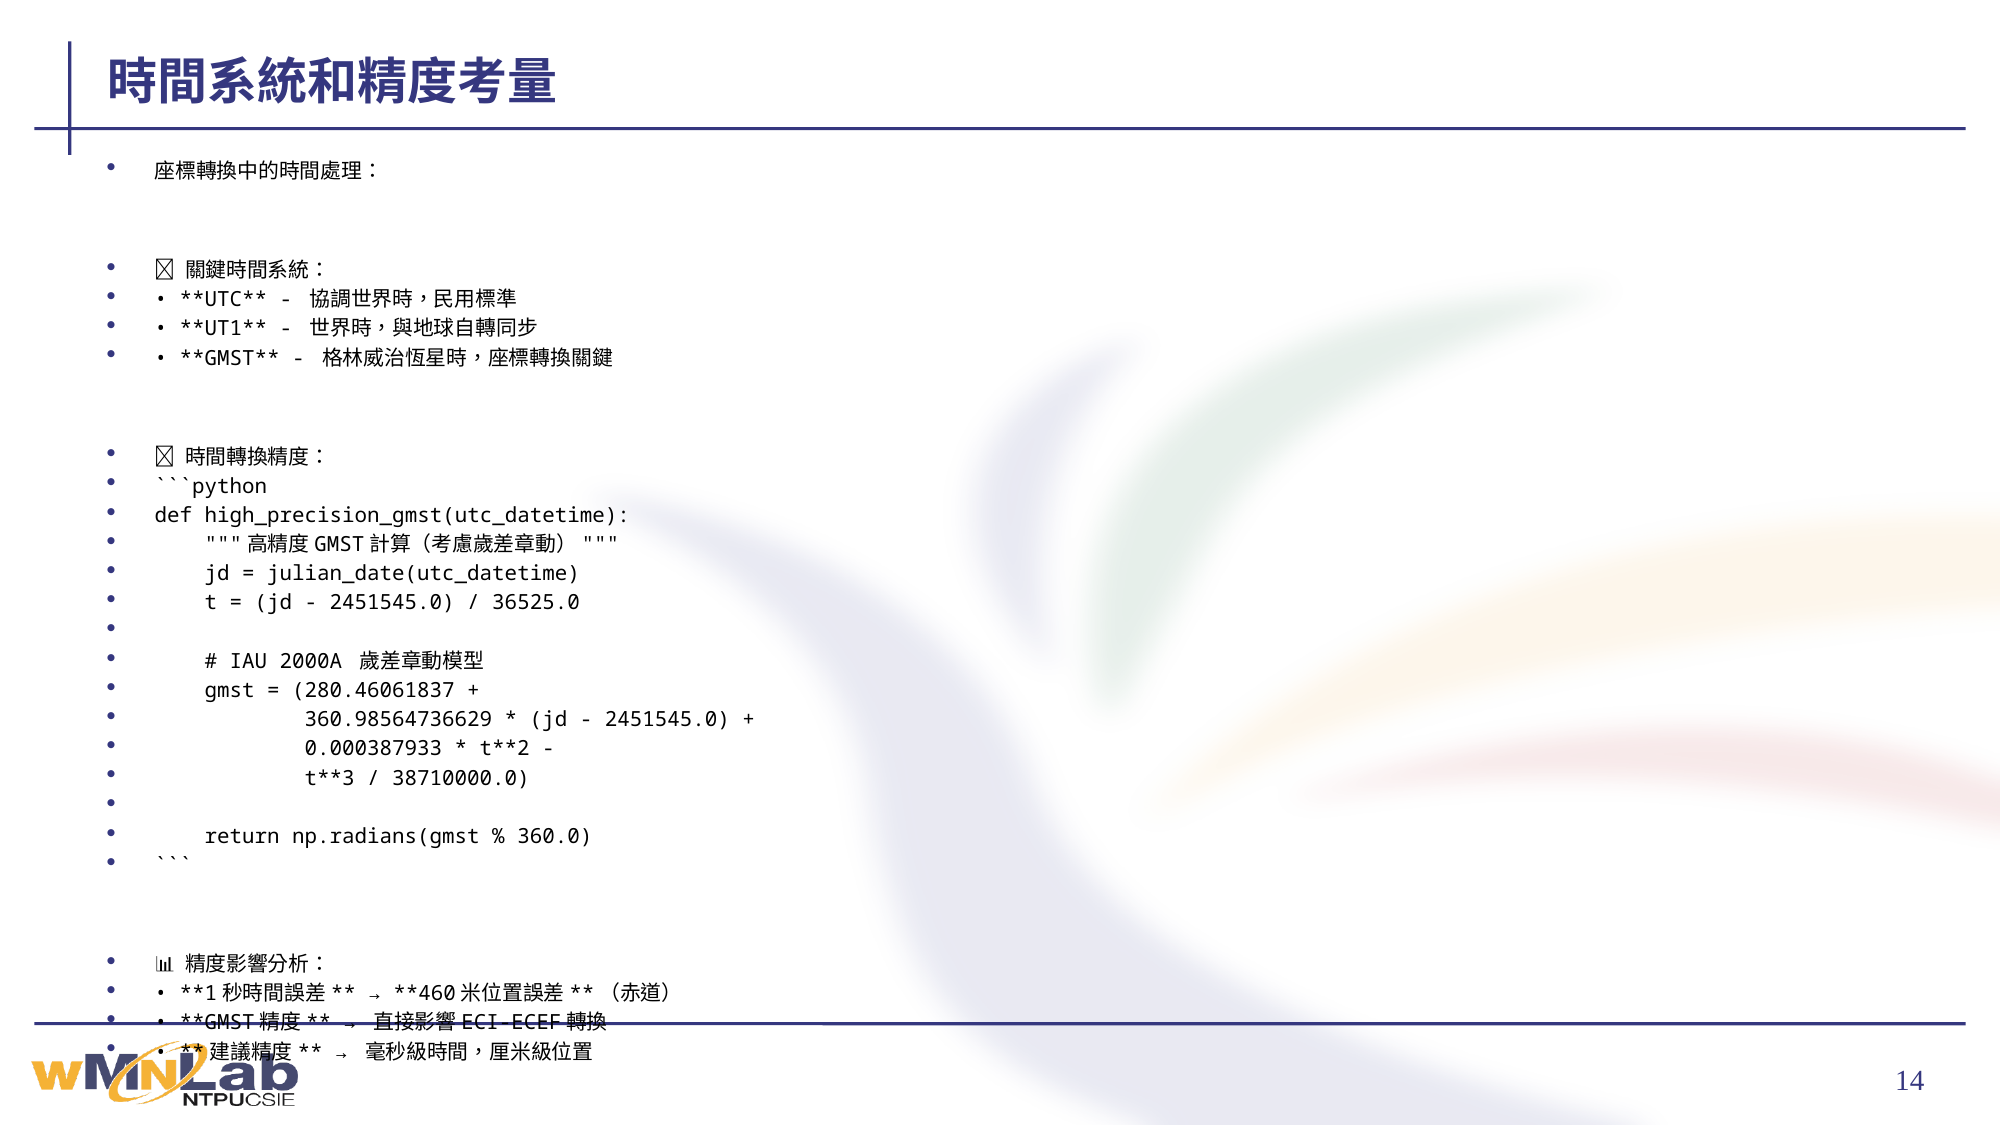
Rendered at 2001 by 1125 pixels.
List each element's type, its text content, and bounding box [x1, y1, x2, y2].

picture [0, 0, 2000, 1125]
list 座標轉換中的時間處理： ⏰ 關鍵時間系統： • **UTC** - 協調世界時，民用標準 • **UT1** - 世界時，與地球自轉同步 • **GMST** - 格林威治恆星時，座標轉換關鍵 🔄 時間轉換精度： ```python def high_precision_gmst(utc_datetime): """高精度GMST計算（考慮歲差章動）""" jd = julian_date(utc_datetime) t = (jd - 2451545.0) / 36525.0 # IAU 2000A 歲差章動模型 gmst = (280.46061837 + 360.98564736629 * (jd - 2451545.0) + 0.000387933 * t**2 - t**3 / 38710000.0) return np.radians(gmst % 360.0) ``` 📊 精度影響分析： • **1秒時間誤差** → **460米位置誤差**（赤道） • **GMST精度** → 直接影響ECI-ECEF轉換 • **建議精度** → 毫秒級時間，厘米級位置 🎯 實用建議： • 使用高精度時間函數庫（如Astropy） • 定期更新地球自轉參數 • 考慮UTC與GPS時間差異 [92, 149, 1966, 1002]
title 時間系統和精度考量 [92, 23, 1966, 117]
